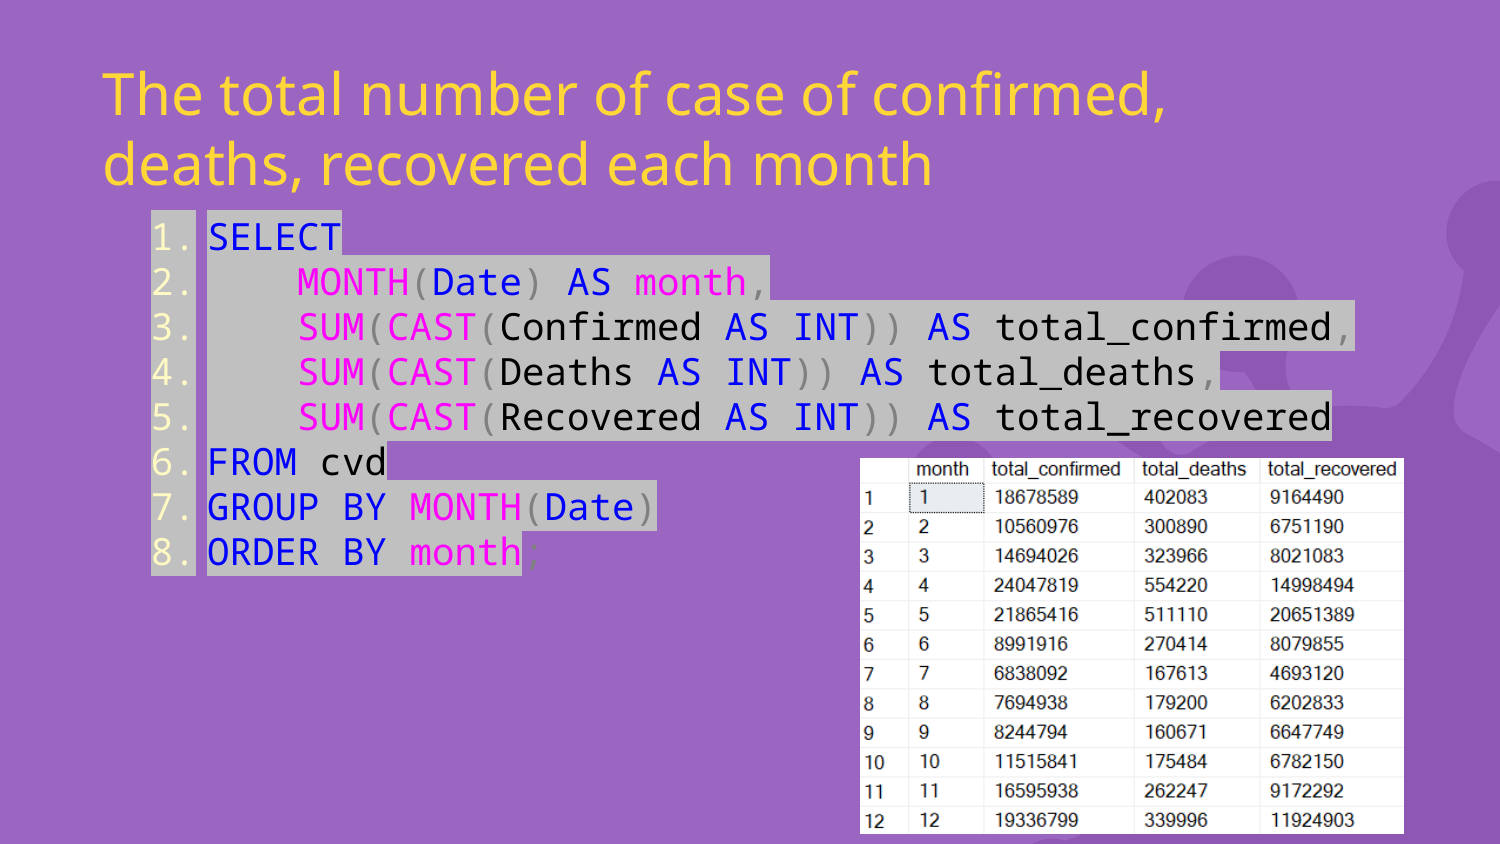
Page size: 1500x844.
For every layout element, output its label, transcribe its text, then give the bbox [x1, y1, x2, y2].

subtitle SELECT MONTH(Date) AS month, SUM(CAST(Confirmed AS INT)) AS total_confirmed, SUM(CAST(Deaths AS INT)) AS total_deaths, SUM(CAST(Recovered AS INT)) AS total_recovered FROM cvd GROUP BY MONTH(Date) ORDER BY month; [117, 197, 1383, 756]
title The total number of case of confirmed, deaths, recovered each month [87, 42, 1354, 120]
picture [860, 458, 1404, 835]
